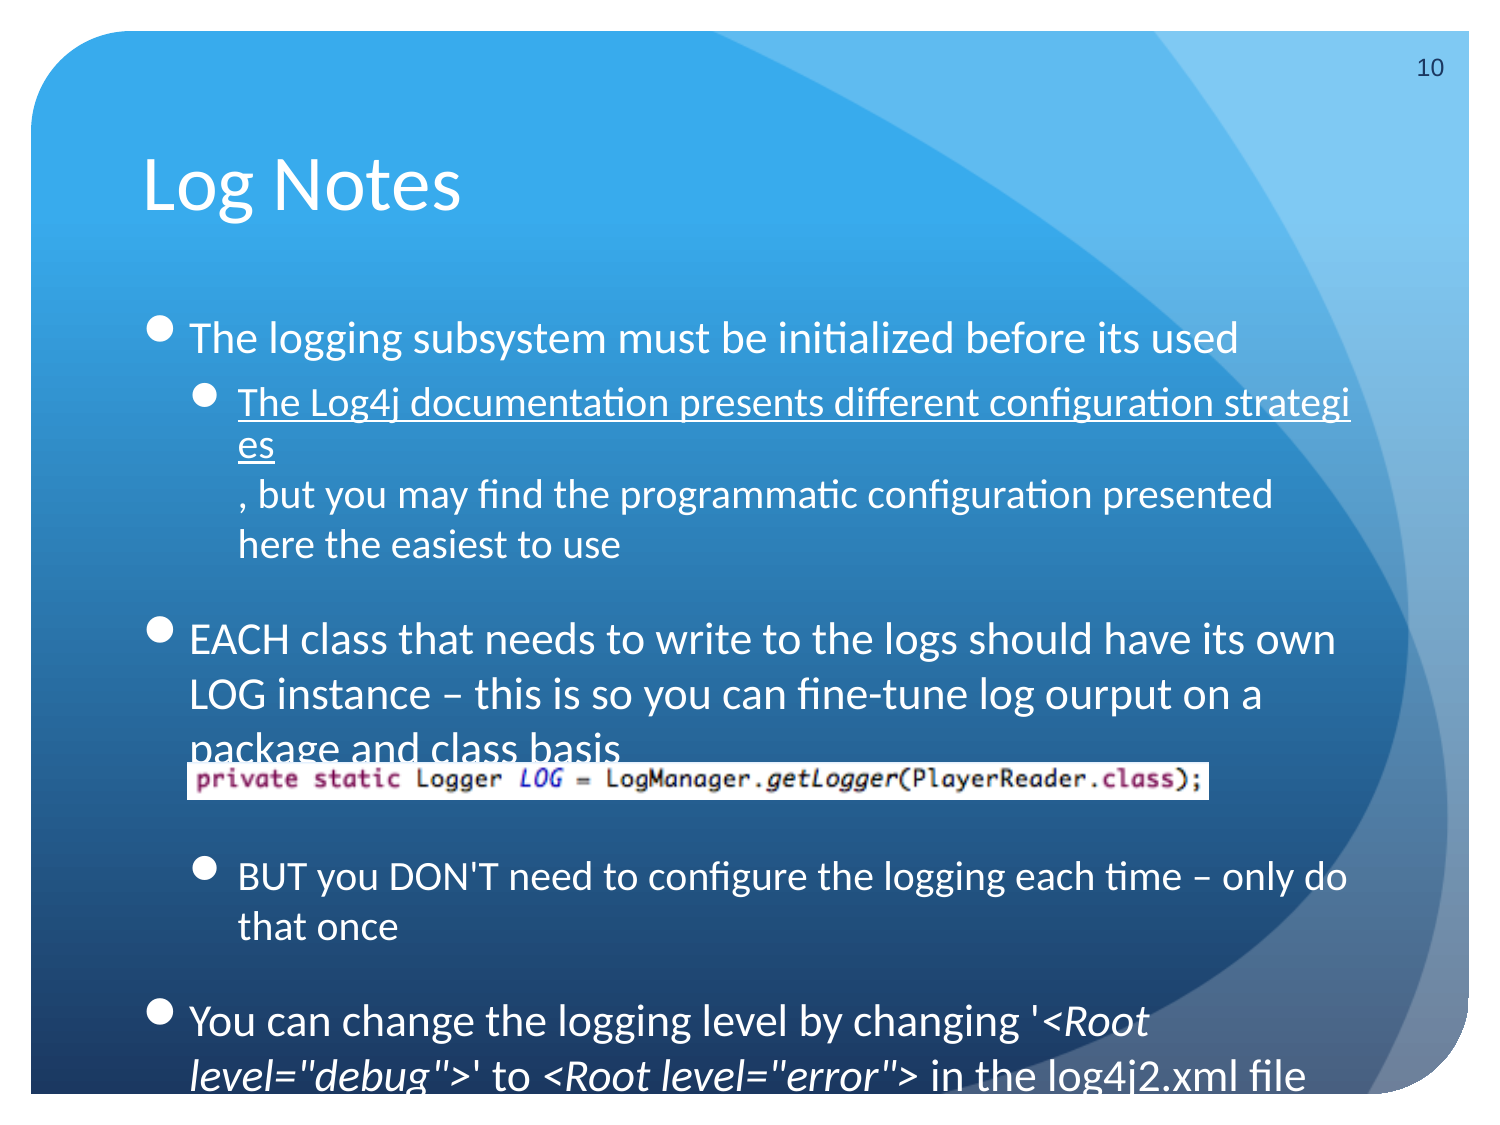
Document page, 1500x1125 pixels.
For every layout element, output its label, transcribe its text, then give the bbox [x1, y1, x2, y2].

list The logging subsystem must be initialized before its used The Log4j documentation presents different configuration strategies, but you may find the programmatic configuration presented here the easiest to use EACH class that needs to write to the logs should have its own LOG instance – this is so you can fine-tune log ourput on a package and class basis BUT you DON'T need to configure the logging each time – only do that once You can change the logging level by changing '<Root level="debug">' to <Root level="error"> in the log4j2.xml file [127, 299, 1372, 1075]
slide_number 10 [1378, 36, 1460, 96]
title Log Notes [127, 62, 1372, 234]
picture [24, 30, 1473, 1094]
